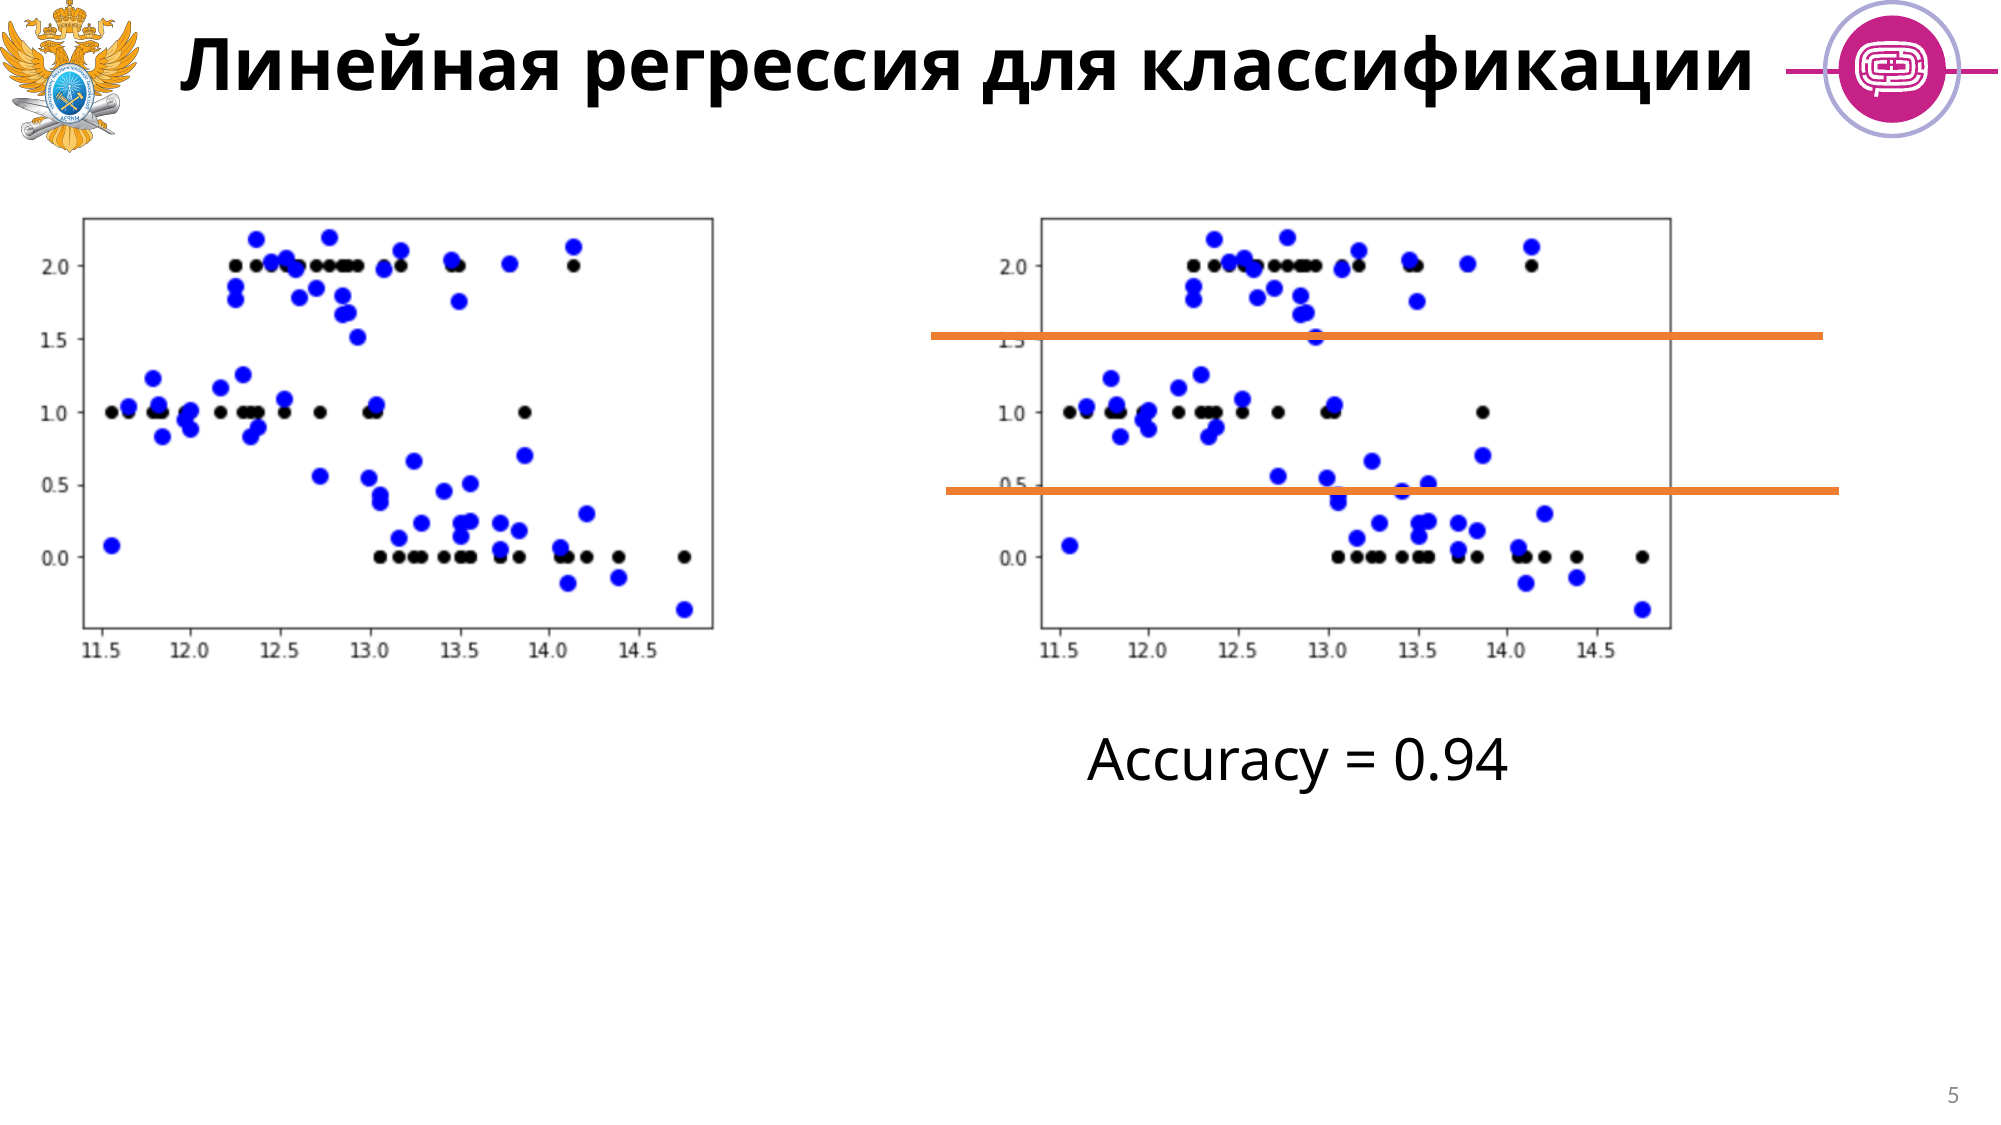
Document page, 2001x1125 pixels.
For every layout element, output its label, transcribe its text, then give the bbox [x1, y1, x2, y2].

picture [1855, 41, 1928, 97]
picture [987, 337, 1703, 490]
text_box [1825, 2, 1960, 137]
picture [987, 491, 1703, 679]
picture [0, 0, 139, 153]
picture [987, 208, 1703, 336]
text_box Accuracy = 0.94 [1072, 714, 1563, 800]
picture [29, 208, 745, 679]
title Линейная регрессия для классификации [153, 10, 1784, 123]
slide_number 5 [1927, 1072, 1975, 1115]
